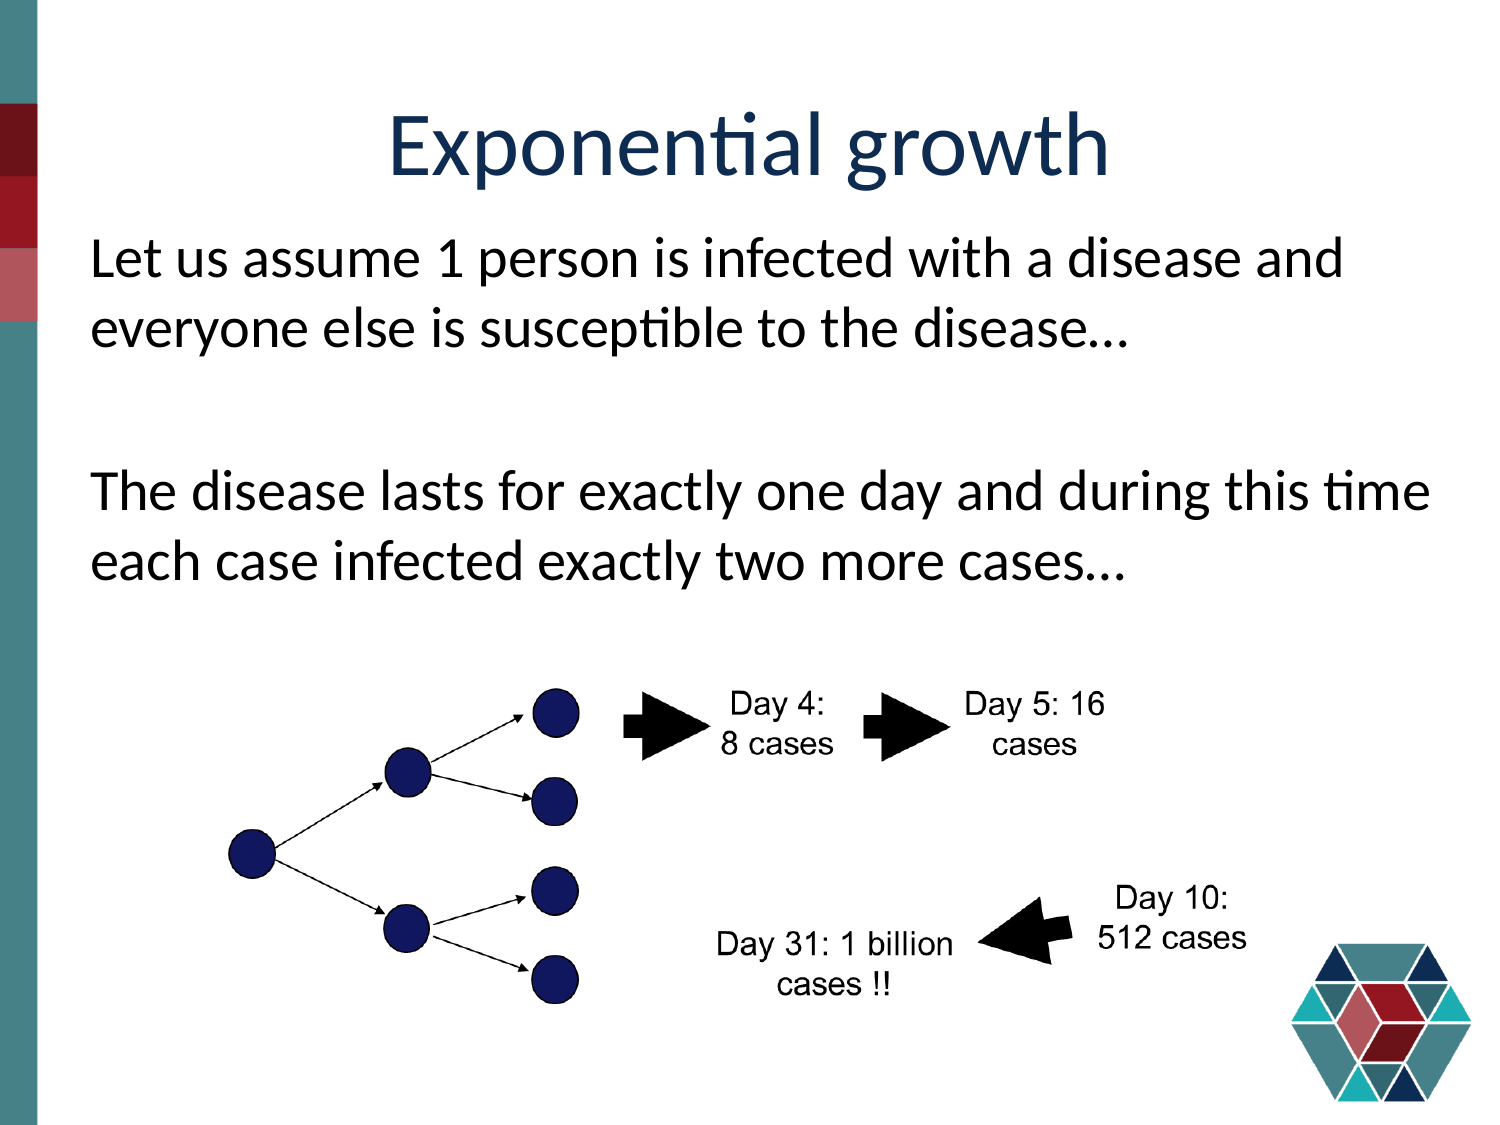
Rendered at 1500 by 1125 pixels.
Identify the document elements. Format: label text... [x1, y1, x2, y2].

text_box Let us assume 1 person is infected with a disease and everyone else is susceptible to the disease… The disease lasts for exactly one day and during this time each case infected exactly two more cases… [75, 211, 1475, 1100]
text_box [0, 0, 38, 1125]
picture [1287, 1100, 1475, 1105]
title Exponential growth [75, 45, 1425, 211]
picture [228, 655, 1272, 1023]
